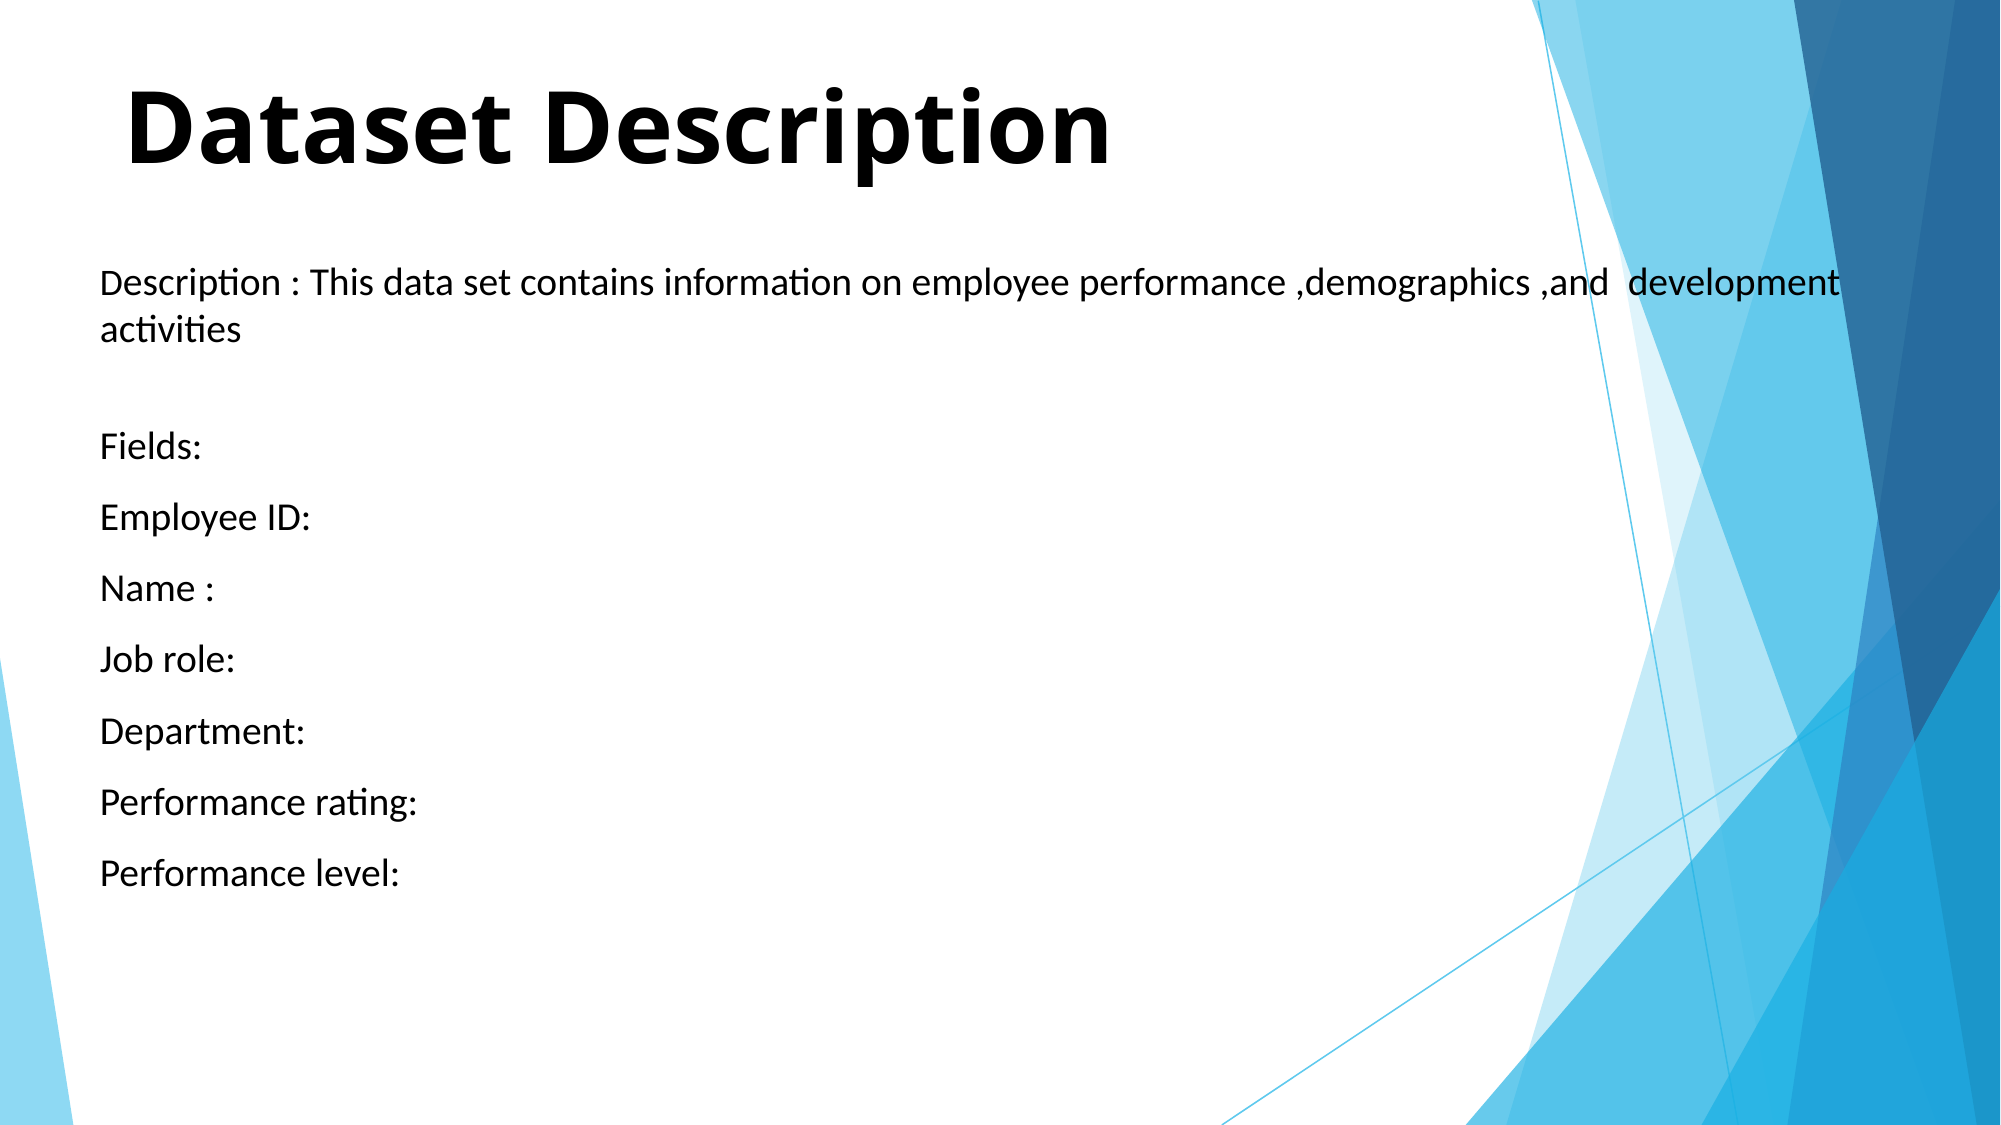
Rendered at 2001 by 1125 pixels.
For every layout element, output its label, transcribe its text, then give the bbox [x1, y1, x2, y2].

title Dataset Description [123, 63, 1877, 252]
list Description : This data set contains information on employee performance ,demographics ,and development activities Fields: Employee ID: Name : Job role: Department: Performance rating: Performance level: [99, 255, 1900, 895]
